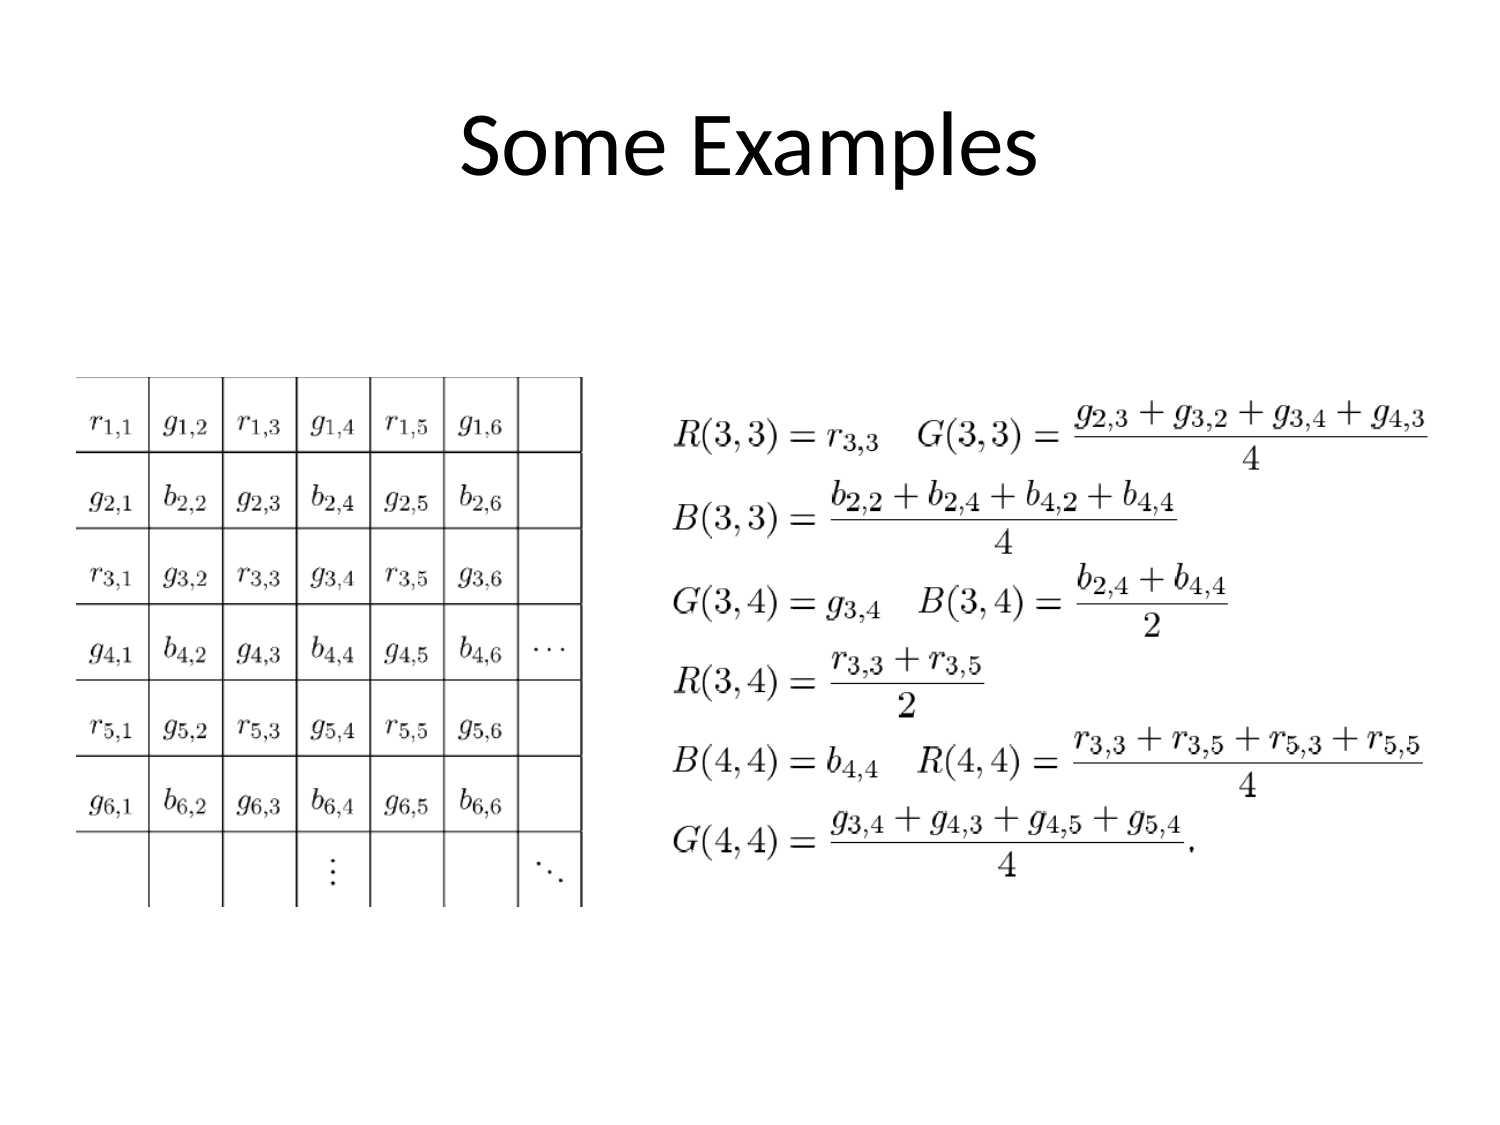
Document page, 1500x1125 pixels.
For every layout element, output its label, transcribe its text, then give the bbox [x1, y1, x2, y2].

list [76, 377, 584, 907]
picture [666, 396, 1438, 888]
title Some Examples [75, 45, 1425, 233]
